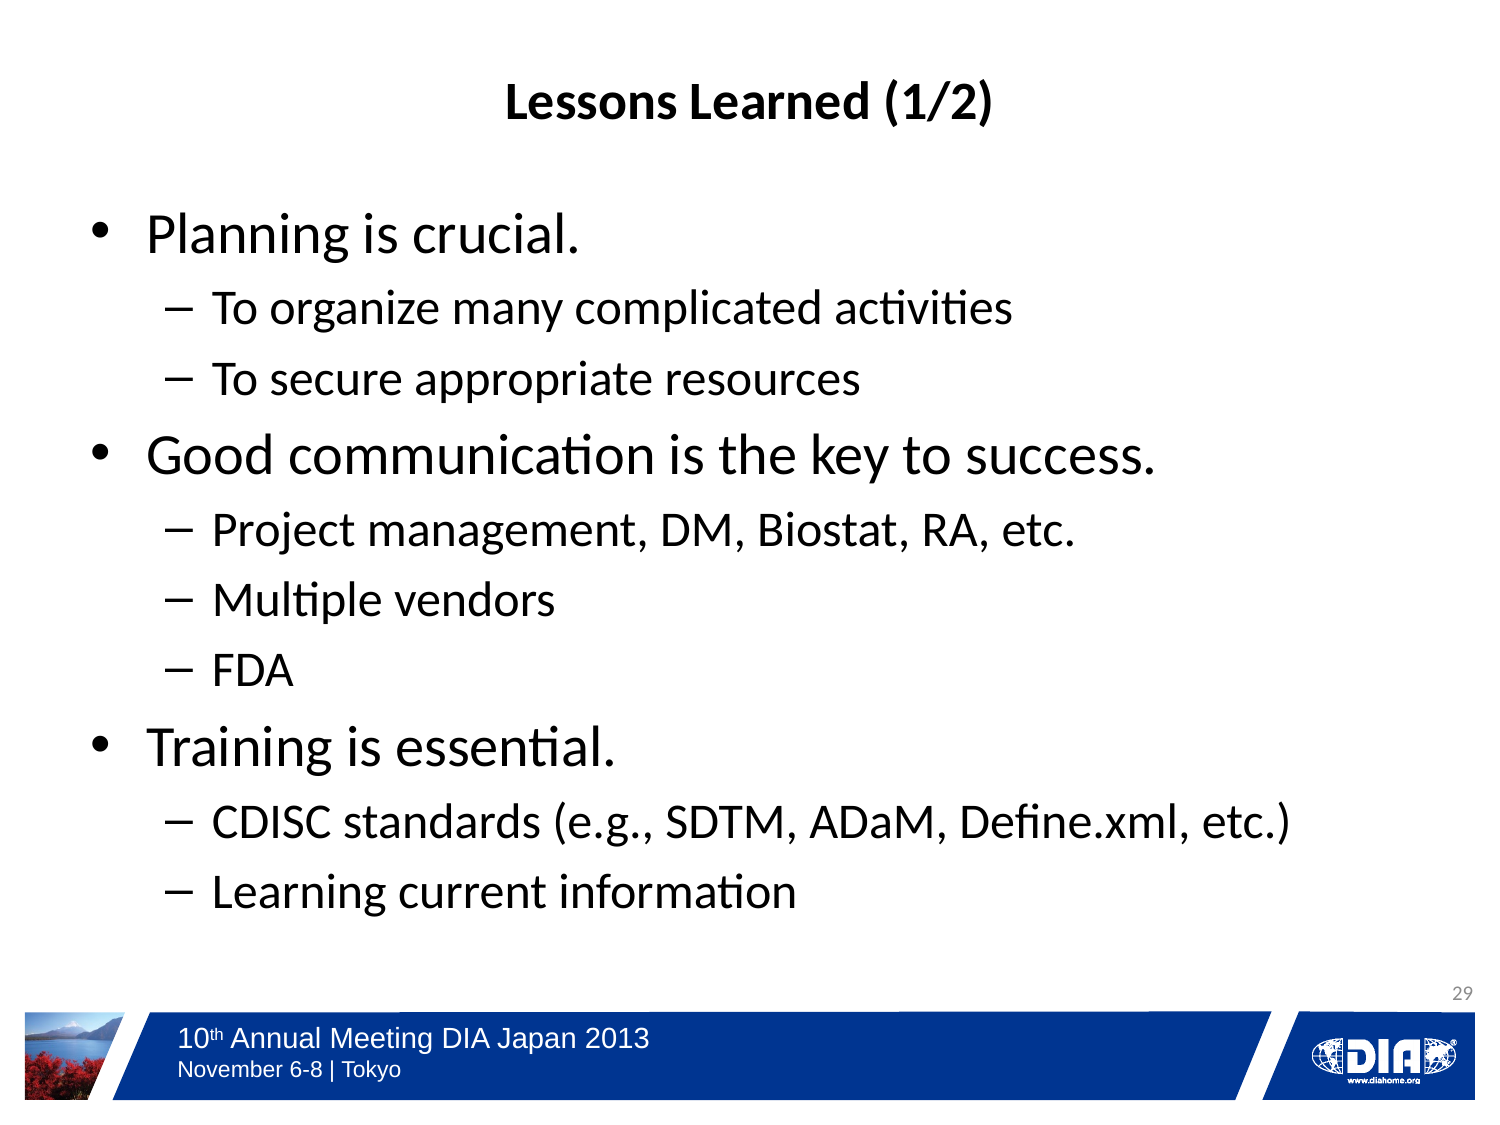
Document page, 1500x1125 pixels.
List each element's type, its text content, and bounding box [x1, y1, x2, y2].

slide_number 29 [1425, 962, 1500, 1023]
list Planning is crucial. To organize many complicated activities To secure appropriate resources Good communication is the key to success. Project management, DM, Biostat, RA, etc. Multiple vendors FDA Training is essential. CDISC standards (e.g., SDTM, ADaM, Define.xml, etc.) Learning current information [75, 187, 1425, 988]
title Lessons Learned (1/2) [75, 57, 1425, 138]
picture [1312, 1037, 1457, 1084]
picture [24, 1012, 125, 1100]
